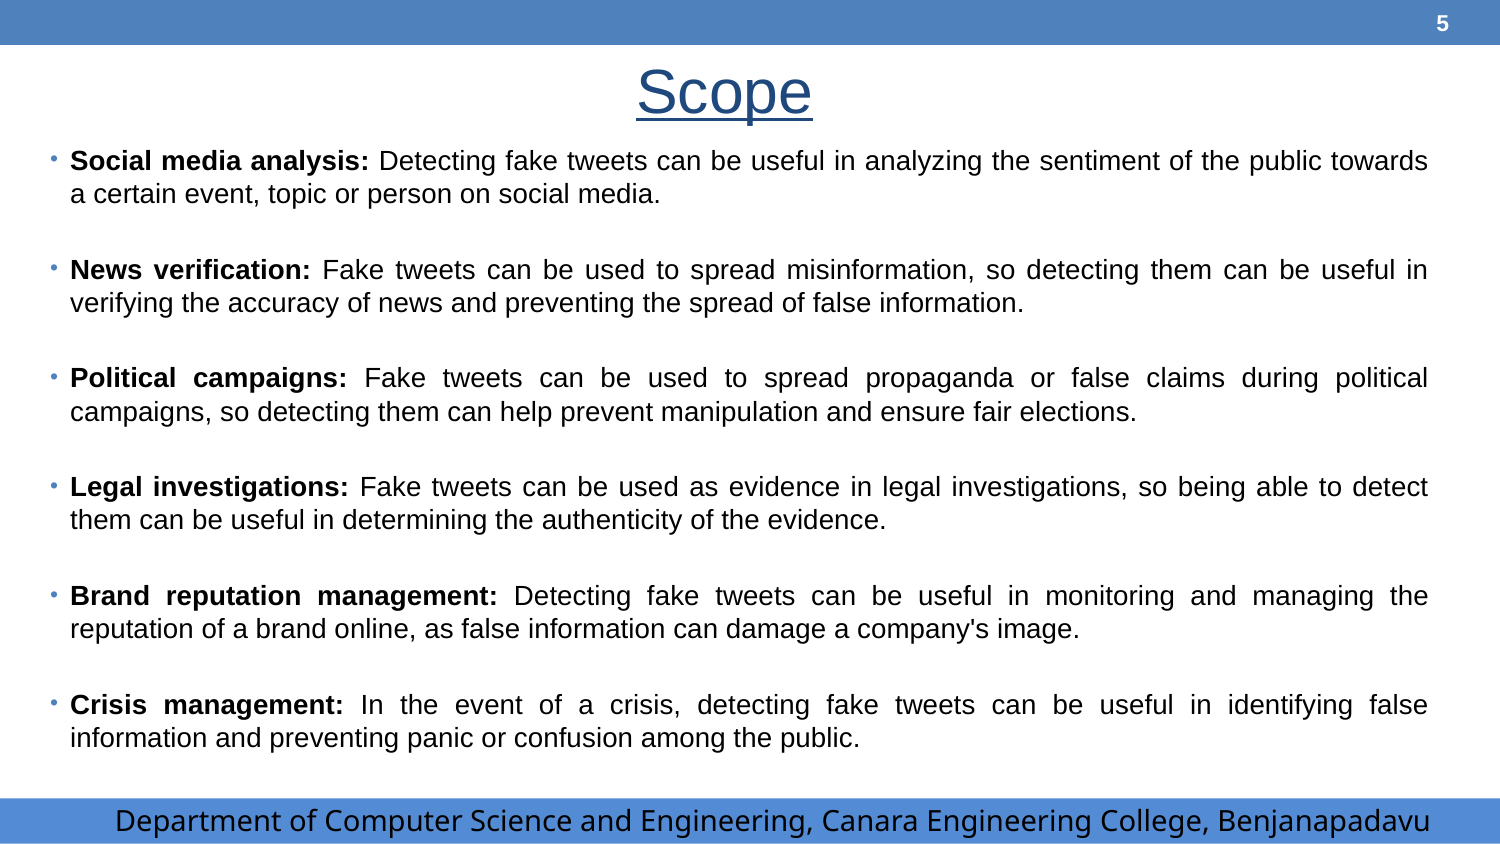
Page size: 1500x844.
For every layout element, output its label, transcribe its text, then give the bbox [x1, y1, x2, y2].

title Scope [49, 27, 1400, 137]
slide_number ‹#› [1425, 1, 1500, 43]
list Social media analysis: Detecting fake tweets can be useful in analyzing the sentiment of the public towards a certain event, topic or person on social media. News verification: Fake tweets can be used to spread misinformation, so detecting them can be useful in verifying the accuracy of news and preventing the spread of false information. Political campaigns: Fake tweets can be used to spread propaganda or false claims during political campaigns, so detecting them can help prevent manipulation and ensure fair elections. Legal investigations: Fake tweets can be used as evidence in legal investigations, so being able to detect them can be useful in determining the authenticity of the evidence. Brand reputation management: Detecting fake tweets can be useful in monitoring and managing the reputation of a brand online, as false information can damage a company's image. Crisis management: In the event of a crisis, detecting fake tweets can be useful in identifying false information and preventing panic or confusion among the public. [39, 137, 1442, 764]
